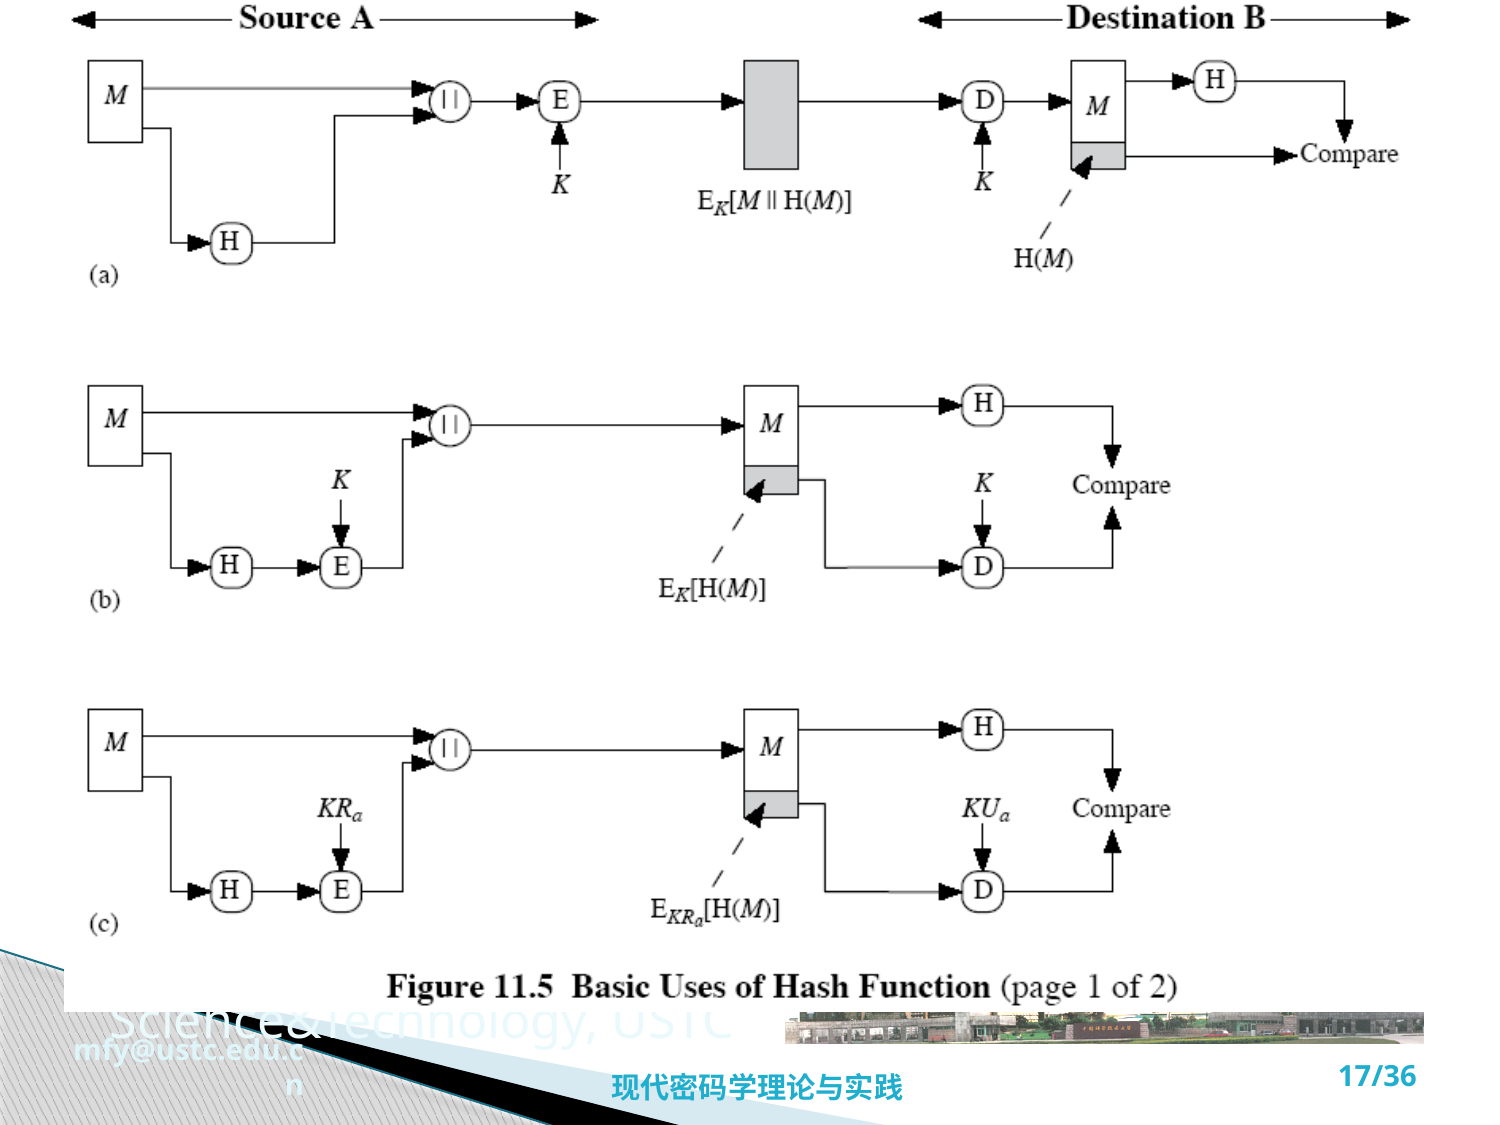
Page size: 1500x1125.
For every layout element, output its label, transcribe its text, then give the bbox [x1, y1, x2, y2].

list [64, 0, 1436, 1012]
list 一个散列函数以变长的报文M作为输入，产生定长的散列码H(M)，作为输出，亦称作报文摘要Message Digest. 散列码是报文所有比特的函数值，具有差错检测能力，报文任意一比特的改变都将引起散列码的改变 不同的散列码使用方式 对附加了散列码的报文进行加密 使用常规加密方法仅对散列码加密 使用公开密钥方法仅对散列码加密，提供数字签名 同时提供保密和签名，可以分别使用常规方法加密报文及使用公开密钥方法加密散列码 其他 对避免加密的方法重视的原因 加密过程很慢，硬件开销大，初始化的开销，专利问题，出口限制 [785, 1023, 1424, 1044]
